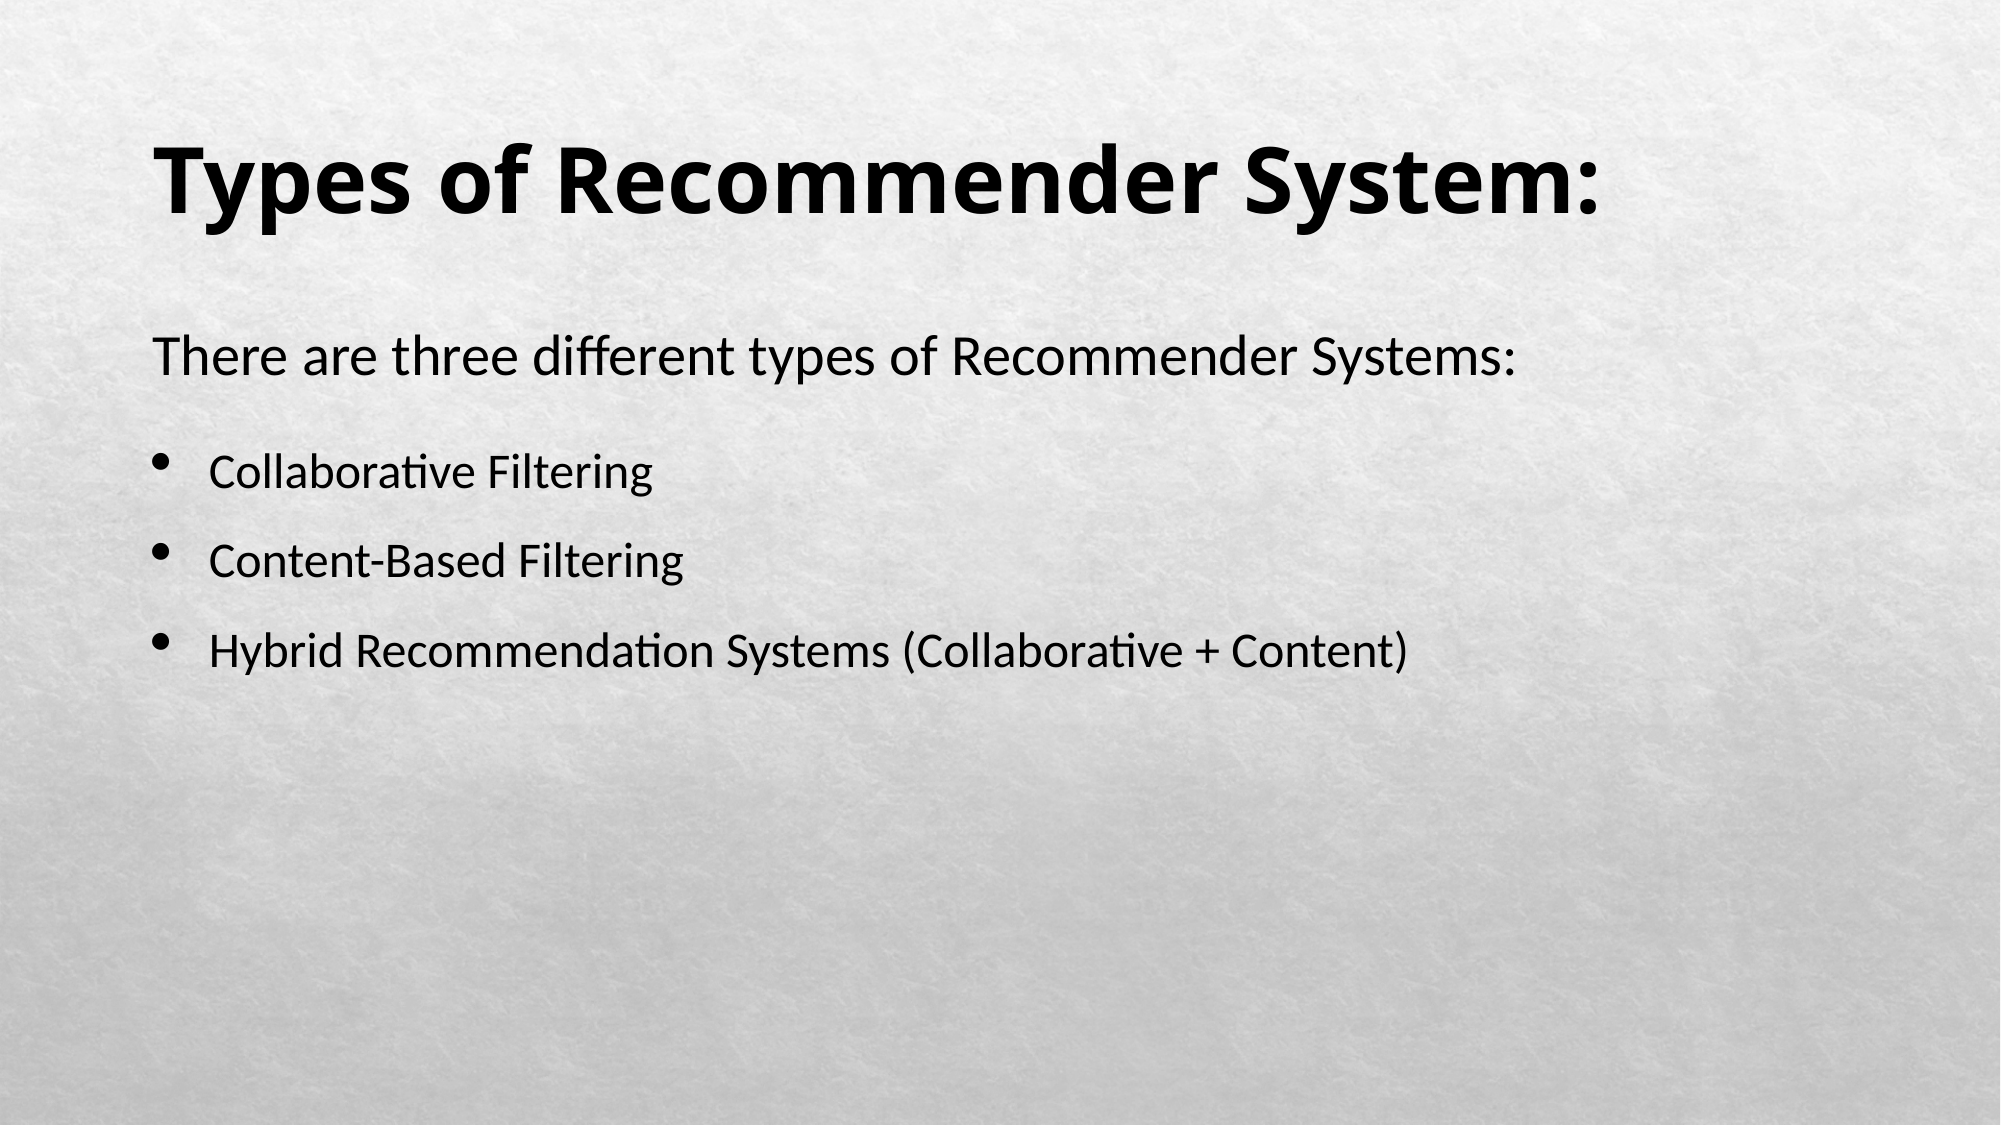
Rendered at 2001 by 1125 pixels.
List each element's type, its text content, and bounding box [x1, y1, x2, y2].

list There are three different types of Recommender Systems: Collaborative Filtering Content-Based Filtering Hybrid Recommendation Systems (Collaborative + Content) [137, 299, 1863, 1014]
title Types of Recommender System: [137, 59, 1863, 278]
